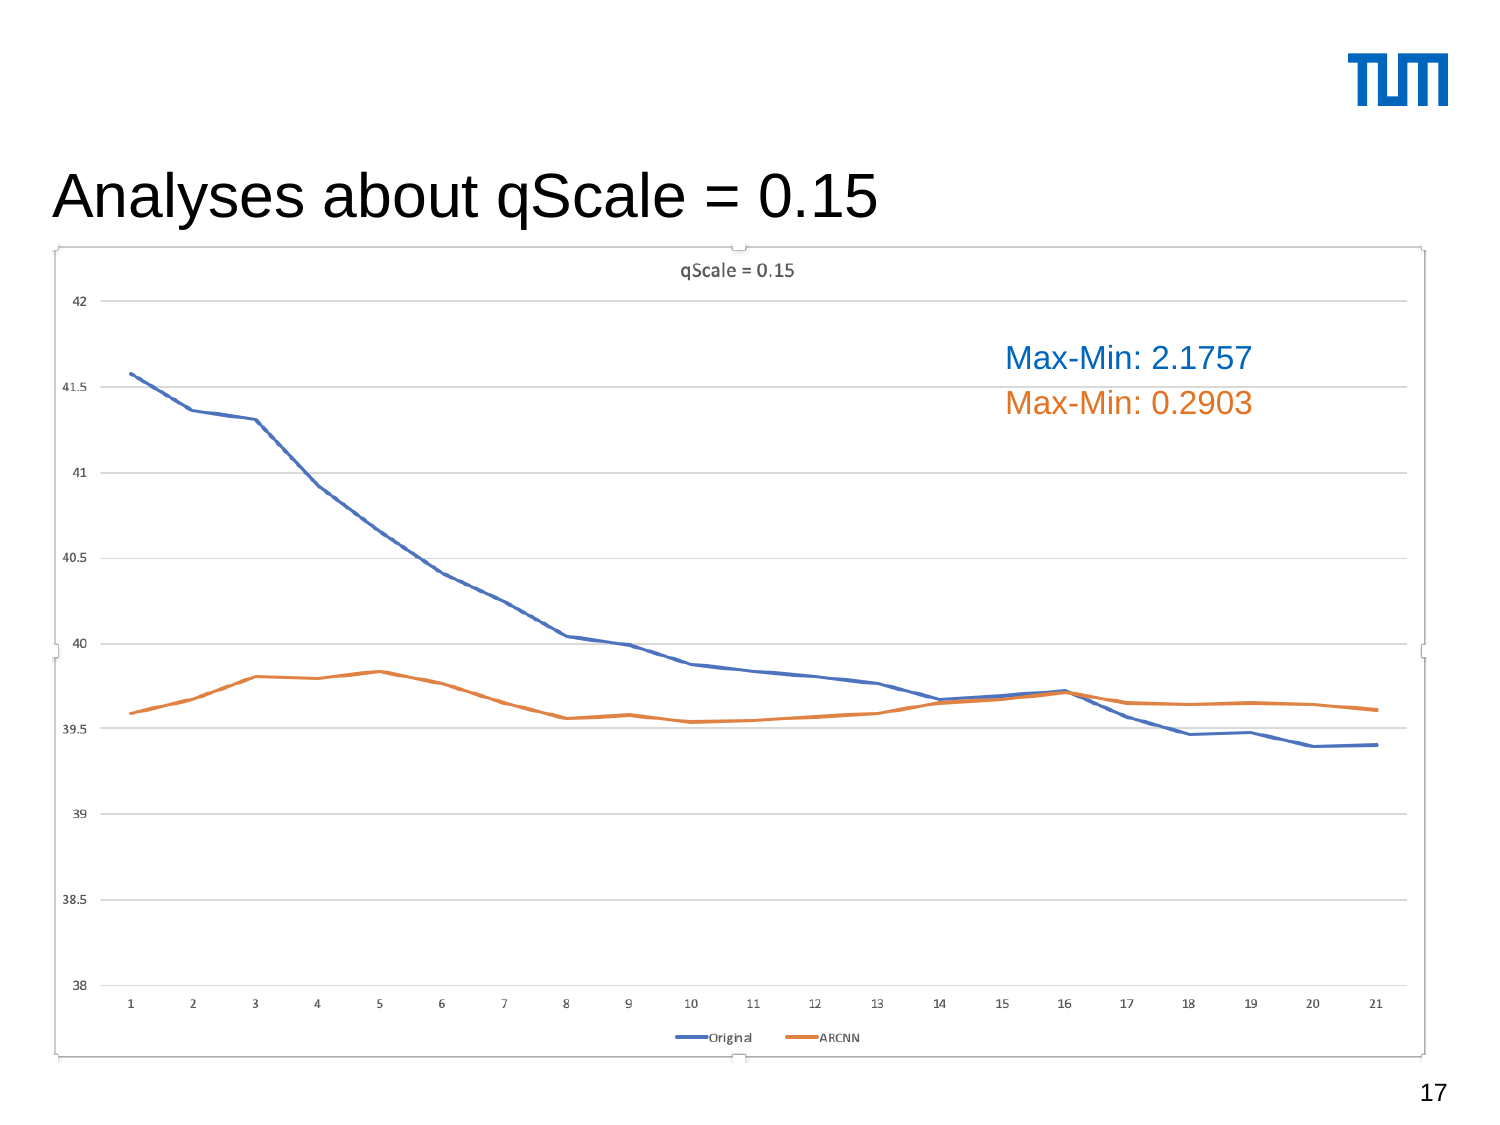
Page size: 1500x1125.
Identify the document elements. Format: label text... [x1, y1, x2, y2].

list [51, 244, 1427, 1064]
slide_number 17 [1111, 1061, 1448, 1122]
title Analyses about qScale = 0.15 [52, 162, 1449, 231]
